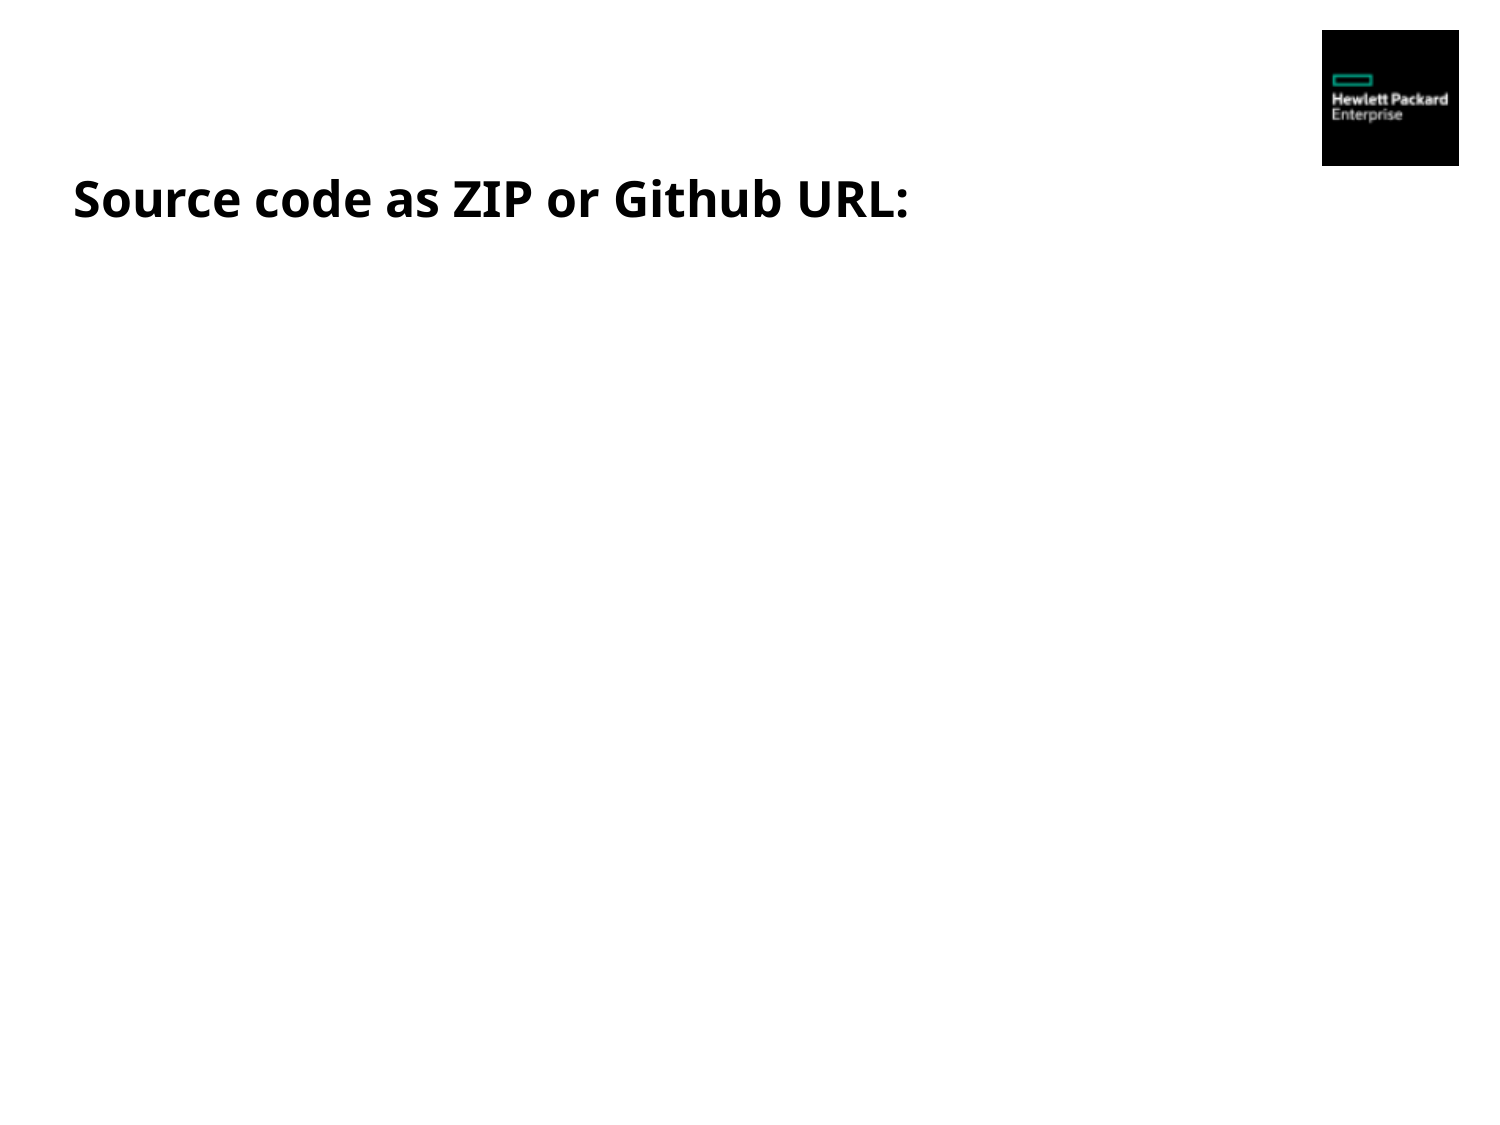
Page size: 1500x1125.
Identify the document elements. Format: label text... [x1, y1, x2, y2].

picture [1322, 30, 1459, 166]
text_box Source code as ZIP or Github URL: [58, 152, 1457, 247]
